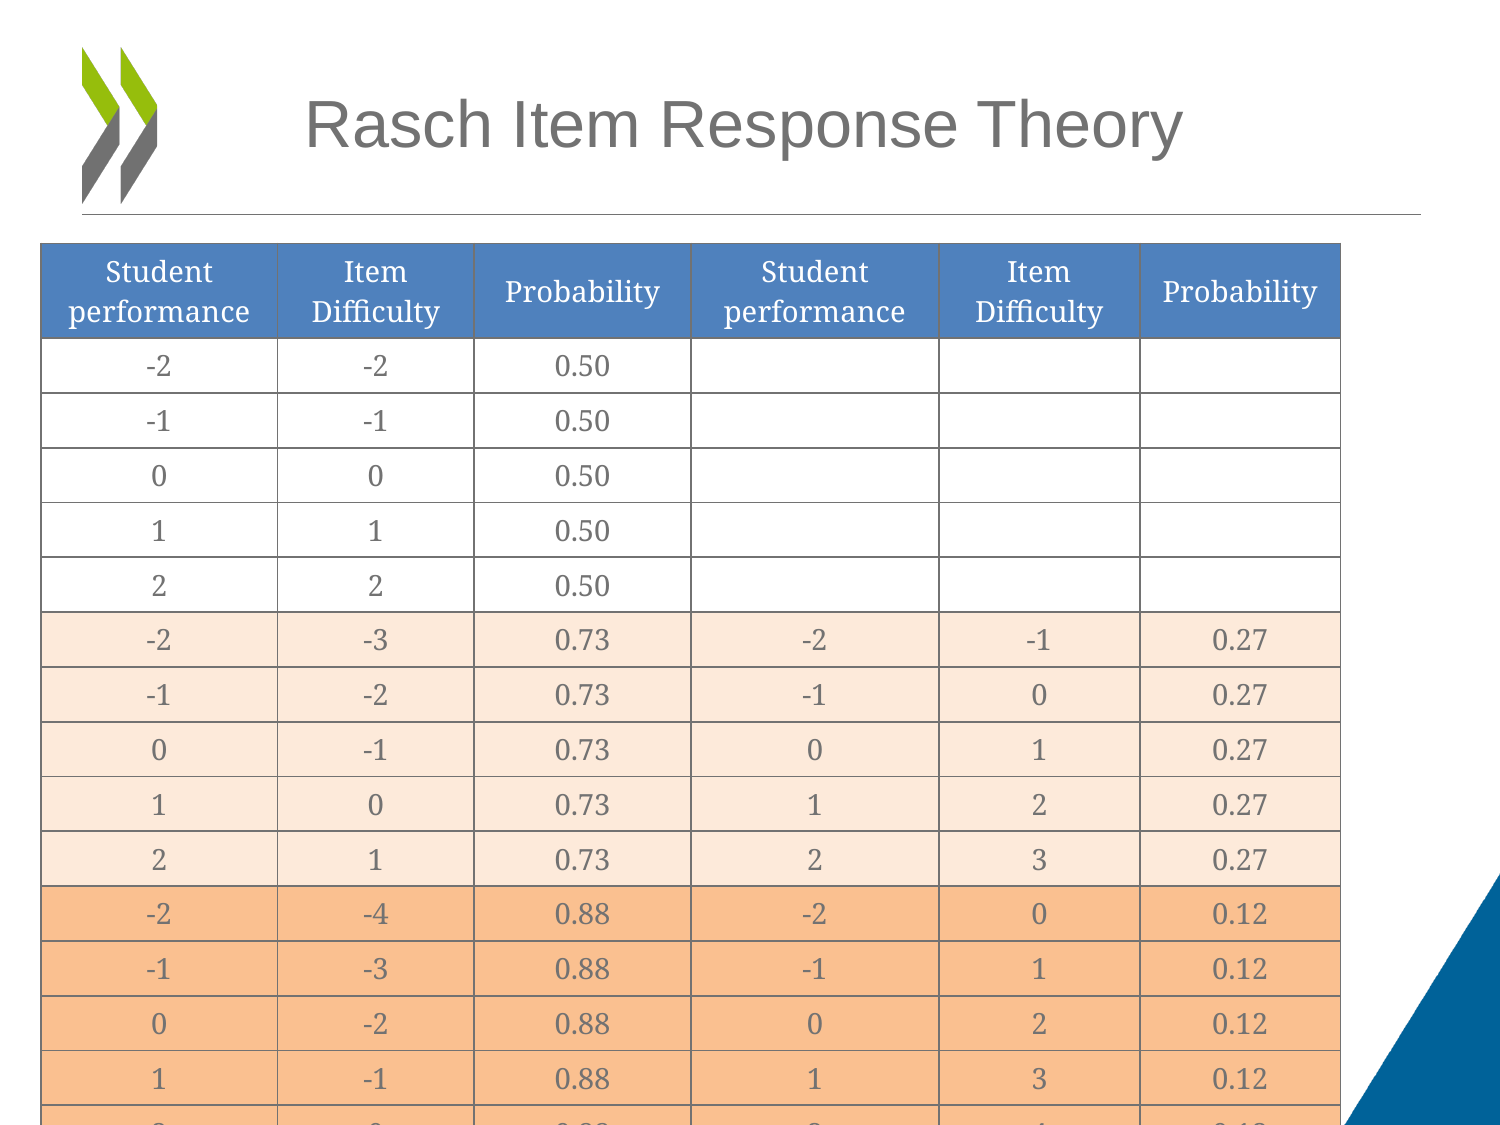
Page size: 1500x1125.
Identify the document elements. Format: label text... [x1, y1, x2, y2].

table_cell 2 [940, 997, 1139, 1050]
table_cell 0.50 [475, 394, 690, 447]
table_header Probability [1141, 244, 1340, 337]
table_cell 1 [692, 1051, 938, 1104]
table_cell [692, 394, 938, 447]
table_cell -3 [278, 613, 473, 666]
table_cell 1 [42, 503, 277, 556]
table_cell [1141, 394, 1340, 447]
table_cell 0 [278, 777, 473, 830]
table_cell 0.50 [475, 558, 690, 611]
table_cell [692, 449, 938, 502]
table_cell 1 [42, 1051, 277, 1104]
table_cell 0 [940, 668, 1139, 721]
table_cell 0.73 [475, 723, 690, 776]
table_cell -2 [42, 613, 277, 666]
table_cell 0 [42, 997, 277, 1050]
table_cell [1141, 449, 1340, 502]
table_header Item Difficulty [940, 244, 1139, 337]
table_cell [692, 558, 938, 611]
table_cell 1 [692, 777, 938, 830]
table_cell -3 [278, 942, 473, 995]
table_cell 0 [940, 887, 1139, 940]
table_header Probability [475, 244, 690, 337]
table_cell 3 [940, 1051, 1139, 1104]
table_cell 0.50 [475, 449, 690, 502]
table_cell 1 [940, 723, 1139, 776]
table_cell 0.88 [475, 997, 690, 1050]
table_cell [1141, 558, 1340, 611]
table_cell 0.27 [1141, 832, 1340, 885]
table_cell -1 [278, 394, 473, 447]
table_cell [1141, 503, 1340, 556]
table_header Item Difficulty [278, 244, 473, 337]
table_header Student performance [42, 244, 277, 337]
table_cell 0.73 [475, 832, 690, 885]
table_cell 2 [42, 832, 277, 885]
table_cell 0.88 [475, 1106, 690, 1125]
table_cell 0.12 [1141, 997, 1340, 1050]
table_cell -2 [278, 339, 473, 392]
table_cell [1141, 339, 1340, 392]
table_cell -1 [940, 613, 1139, 666]
table_cell 2 [42, 1106, 277, 1125]
table_cell [940, 558, 1139, 611]
table_cell [940, 503, 1139, 556]
table_cell 0 [42, 449, 277, 502]
table_cell [692, 339, 938, 392]
table_cell 2 [692, 832, 938, 885]
table_cell 0 [278, 1106, 473, 1125]
table_cell -1 [278, 723, 473, 776]
table_cell 0.73 [475, 613, 690, 666]
table_cell -1 [692, 942, 938, 995]
table_cell [940, 449, 1139, 502]
table_cell [692, 503, 938, 556]
table_cell -2 [42, 339, 277, 392]
table_cell -2 [278, 997, 473, 1050]
table_cell 2 [940, 777, 1139, 830]
table_cell 0.50 [475, 503, 690, 556]
table_cell 1 [940, 942, 1139, 995]
table_cell 0.12 [1141, 942, 1340, 995]
table_cell 1 [278, 503, 473, 556]
table_cell -1 [278, 1051, 473, 1104]
table_cell 0.27 [1141, 723, 1340, 776]
table_cell 0.12 [1141, 1051, 1340, 1104]
table_cell 0.27 [1141, 613, 1340, 666]
table_cell [940, 394, 1139, 447]
table_cell 0.88 [475, 1051, 690, 1104]
table_cell 4 [940, 1106, 1139, 1125]
table_cell -1 [42, 394, 277, 447]
table_cell 1 [42, 777, 277, 830]
table_cell [940, 339, 1139, 392]
table_cell -2 [692, 613, 938, 666]
picture [1344, 873, 1500, 1125]
table_cell 0 [278, 449, 473, 502]
table_cell 0.88 [475, 887, 690, 940]
table_cell 2 [692, 1106, 938, 1125]
table_cell 0.27 [1141, 668, 1340, 721]
text_box Rasch Item Response Theory [289, 54, 1306, 188]
table_cell -1 [42, 668, 277, 721]
table_cell 0.73 [475, 668, 690, 721]
table_cell 0 [692, 723, 938, 776]
table_cell 0.12 [1141, 887, 1340, 940]
table_cell 3 [940, 832, 1139, 885]
table_cell 2 [278, 558, 473, 611]
table_header Student performance [692, 244, 938, 337]
table_cell 0 [42, 723, 277, 776]
table_cell -1 [42, 942, 277, 995]
table_cell -1 [692, 668, 938, 721]
table_cell -2 [692, 887, 938, 940]
table_cell 0.73 [475, 777, 690, 830]
table_cell -2 [42, 887, 277, 940]
table_cell 0.50 [475, 339, 690, 392]
table_cell 0.88 [475, 942, 690, 995]
table_cell 1 [278, 832, 473, 885]
table_cell 0.12 [1141, 1106, 1340, 1125]
table_cell -4 [278, 887, 473, 940]
table_cell 0 [692, 997, 938, 1050]
table_cell 0.27 [1141, 777, 1340, 830]
table_cell -2 [278, 668, 473, 721]
table_cell 2 [42, 558, 277, 611]
